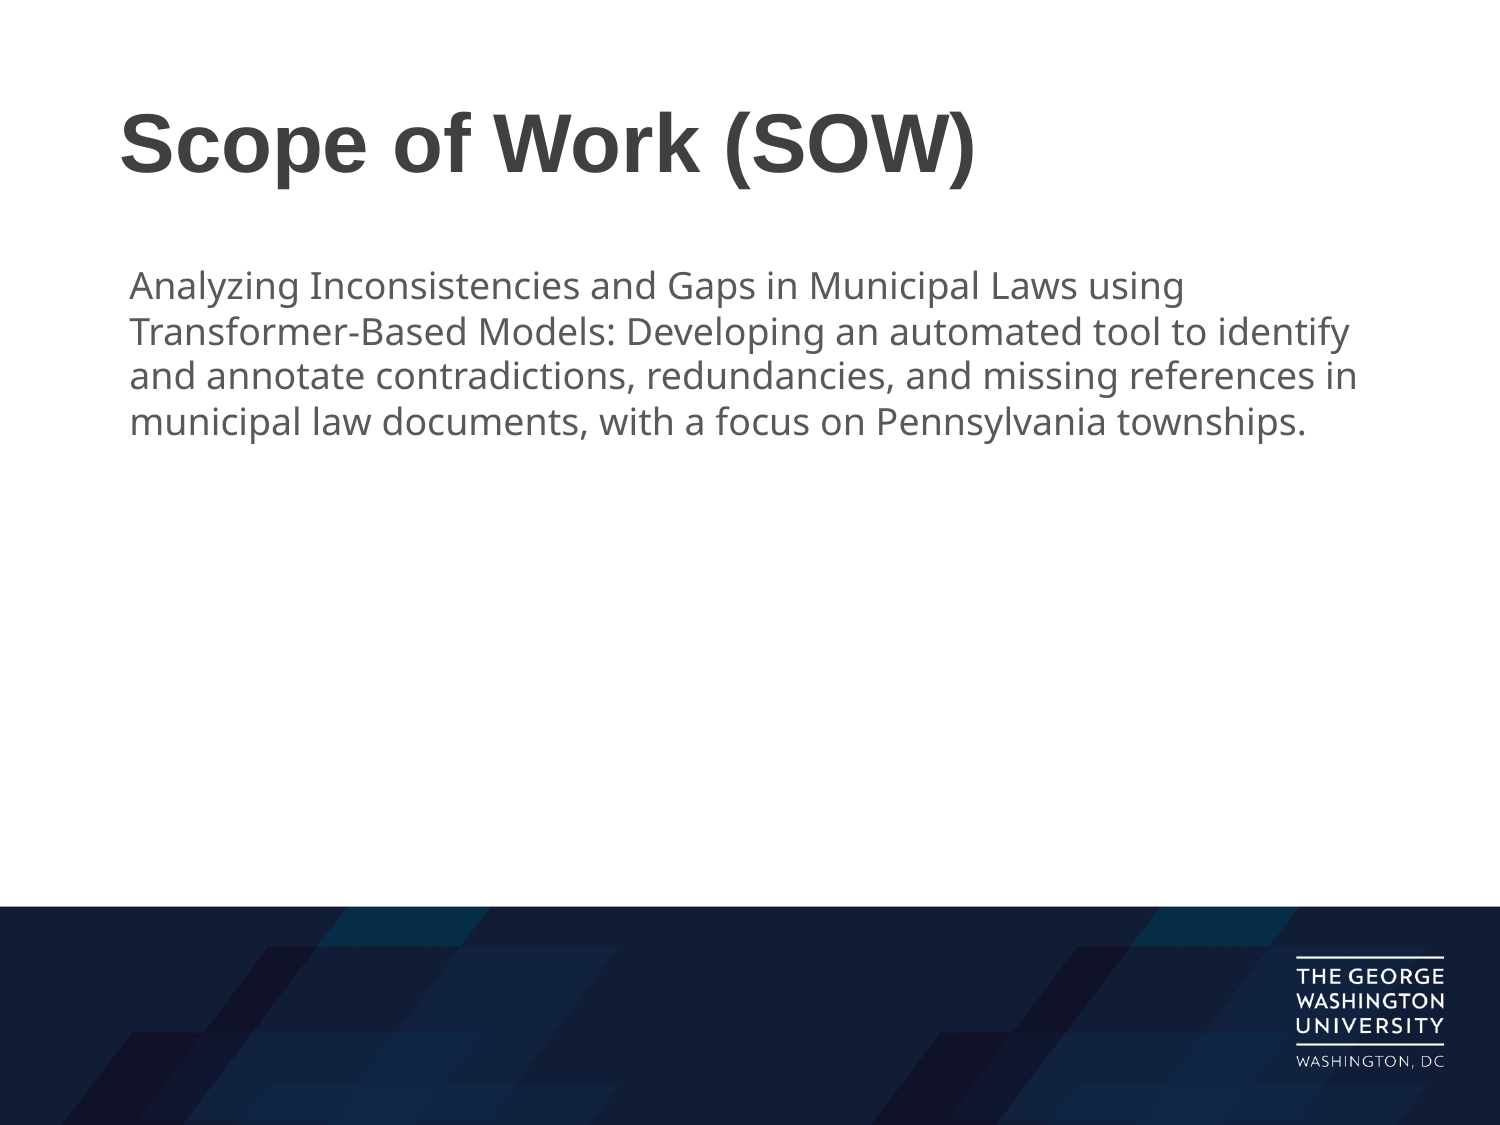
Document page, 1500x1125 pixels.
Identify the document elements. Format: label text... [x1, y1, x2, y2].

title Scope of Work (SOW) [105, 82, 1397, 255]
list Analyzing Inconsistencies and Gaps in Municipal Laws using Transformer-Based Models: Developing an automated tool to identify and annotate contradictions, redundancies, and missing references in municipal law documents, with a focus on Pennsylvania townships. [114, 255, 1386, 826]
picture [0, 0, 1500, 1125]
